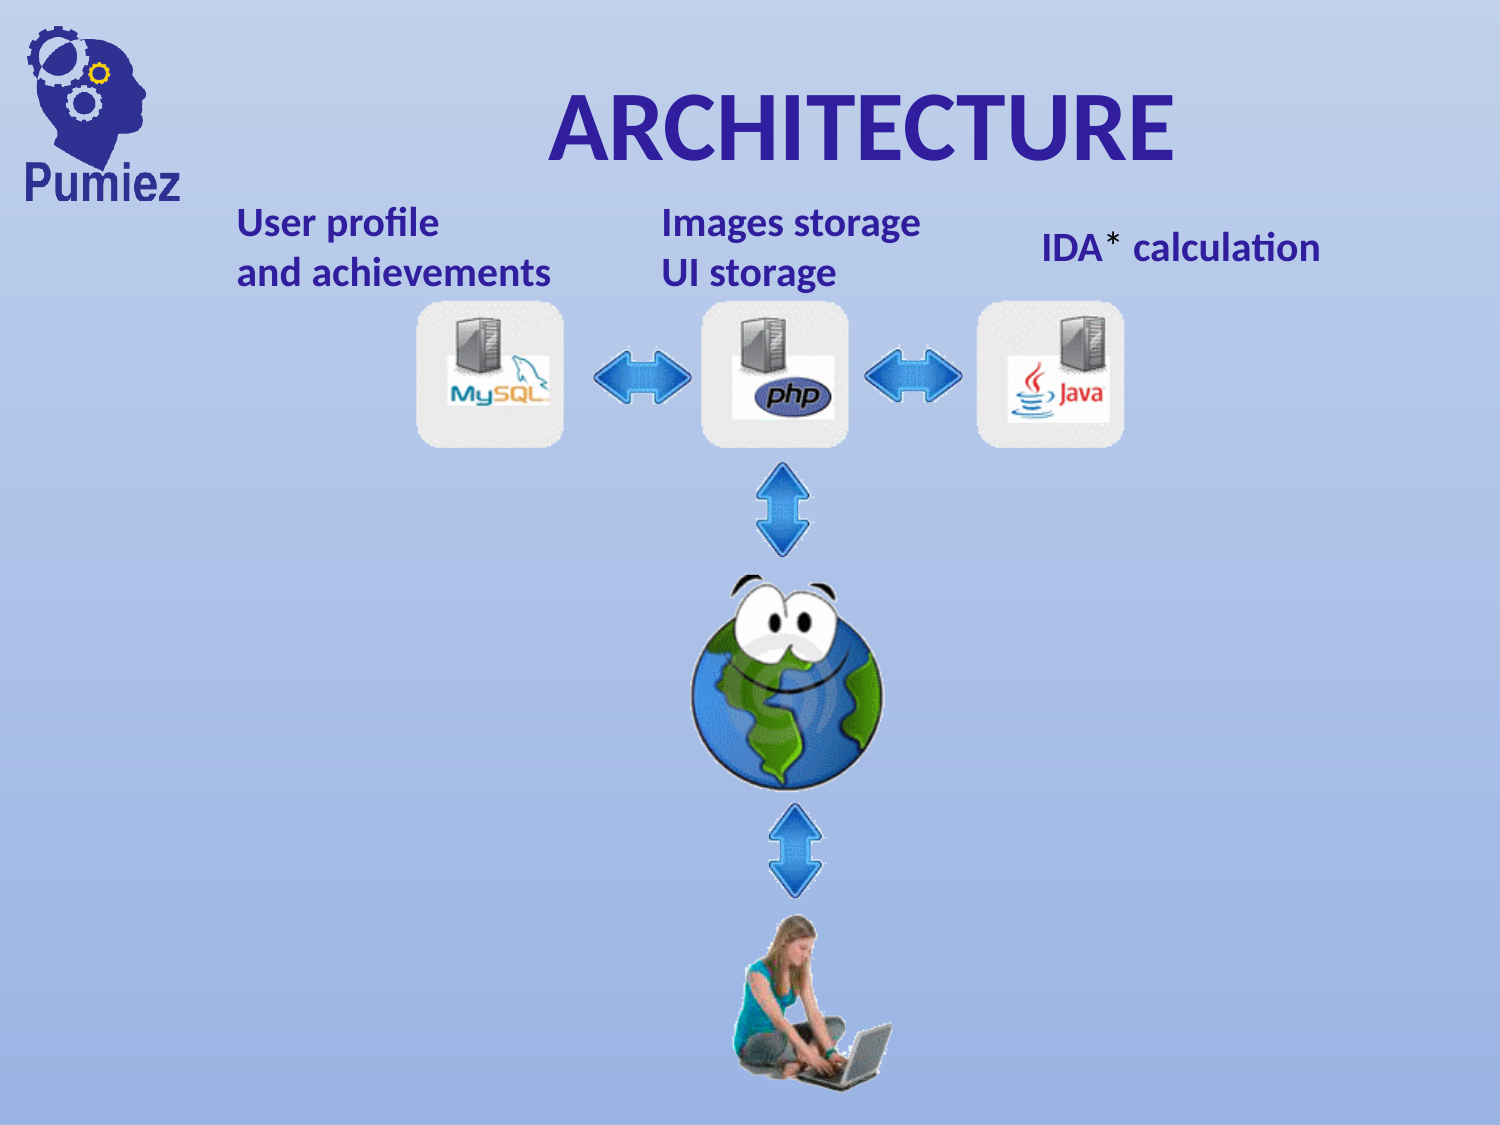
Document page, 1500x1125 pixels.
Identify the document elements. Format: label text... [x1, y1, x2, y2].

picture [5, 0, 195, 206]
text_box IDA* calculation [1026, 212, 1337, 278]
text_box User profile and achievements [221, 187, 576, 303]
text_box ARCHITECTURE [224, 0, 1500, 242]
text_box Images storage UI storage [646, 187, 946, 285]
picture [412, 287, 1129, 1102]
